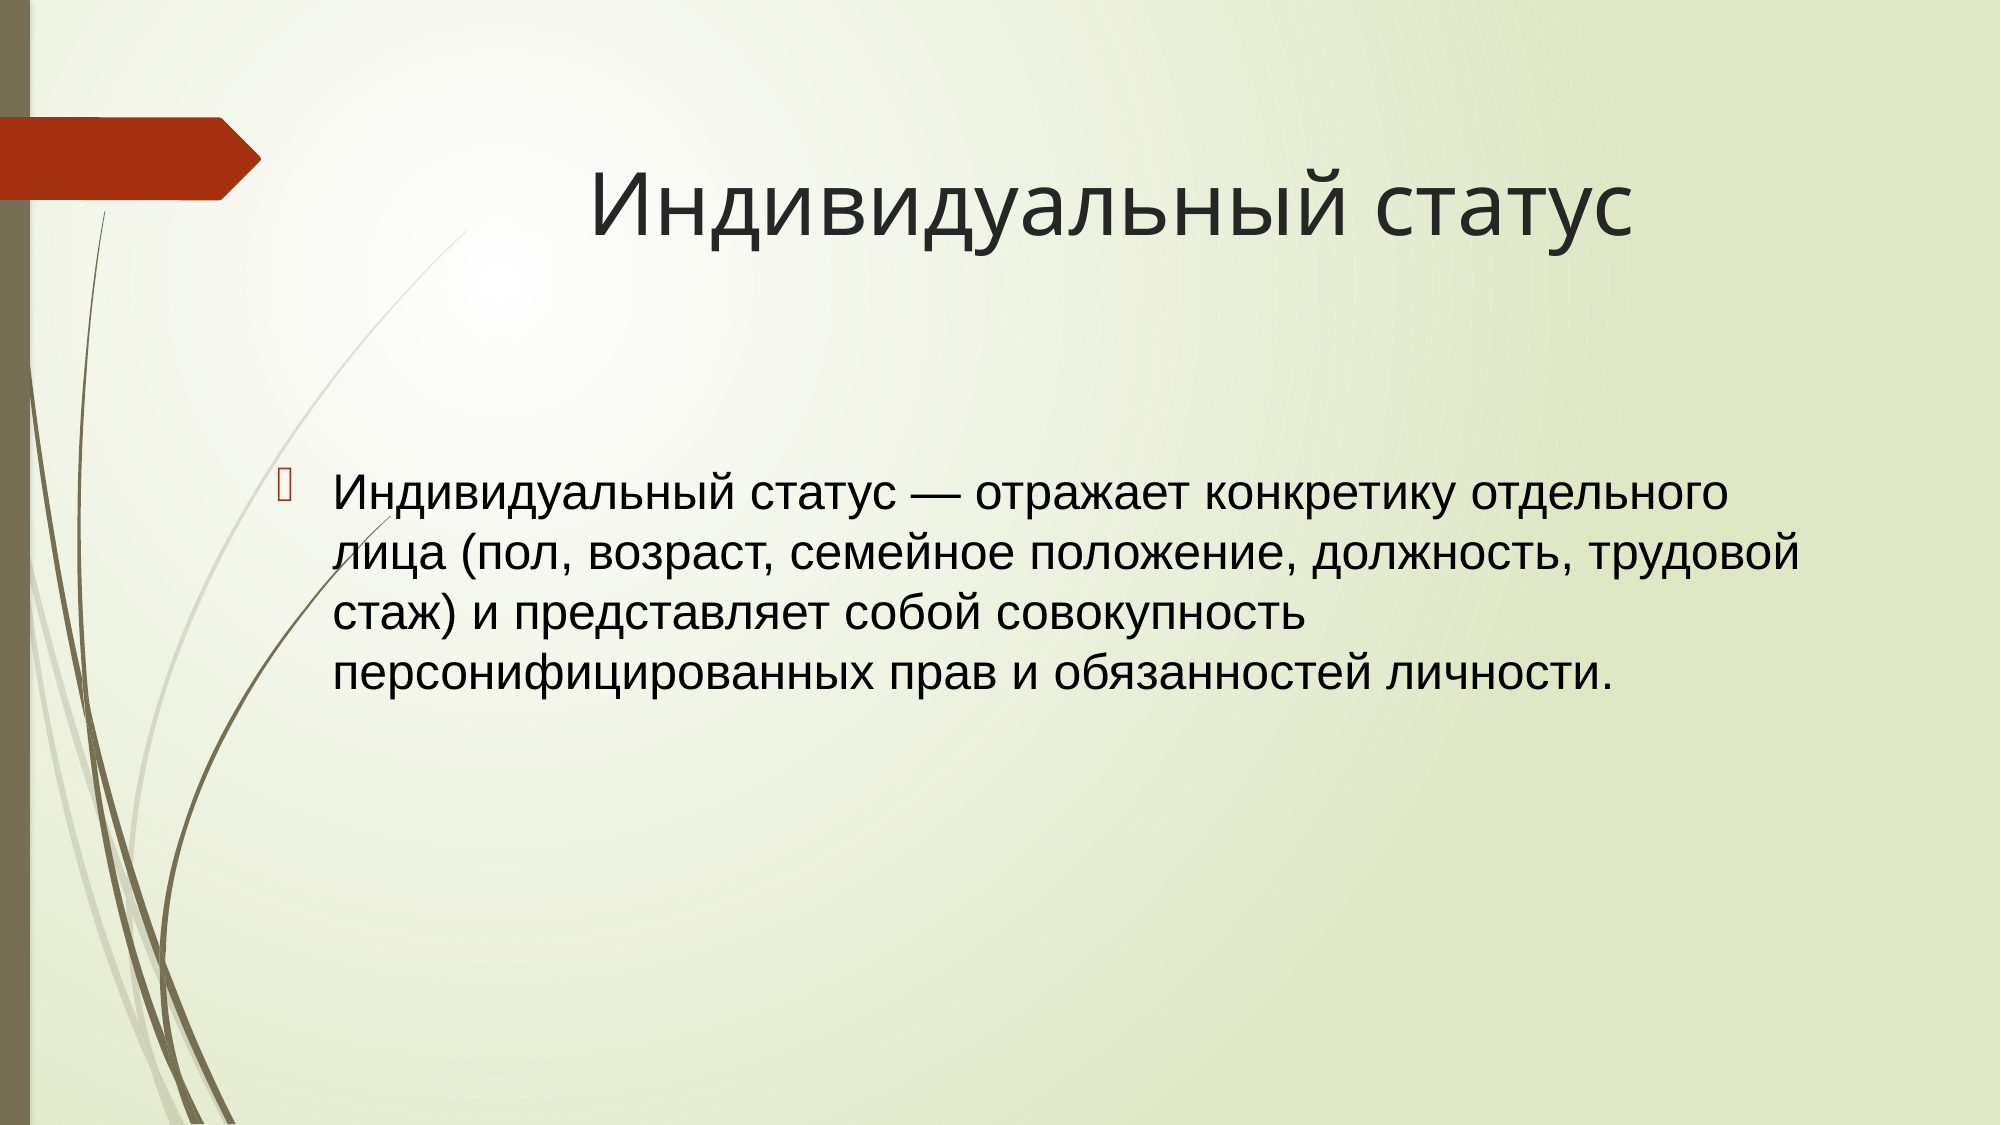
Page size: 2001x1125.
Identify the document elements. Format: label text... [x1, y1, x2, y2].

title Индивидуальный статус [380, 140, 1843, 351]
list Индивидуальный статус — отражает конкретику отдельного лица (пол, возраст, семейное положение, должность, трудовой стаж) и представляет собой совокупность персонифицированных прав и обязанностей личности. [261, 452, 1843, 1125]
